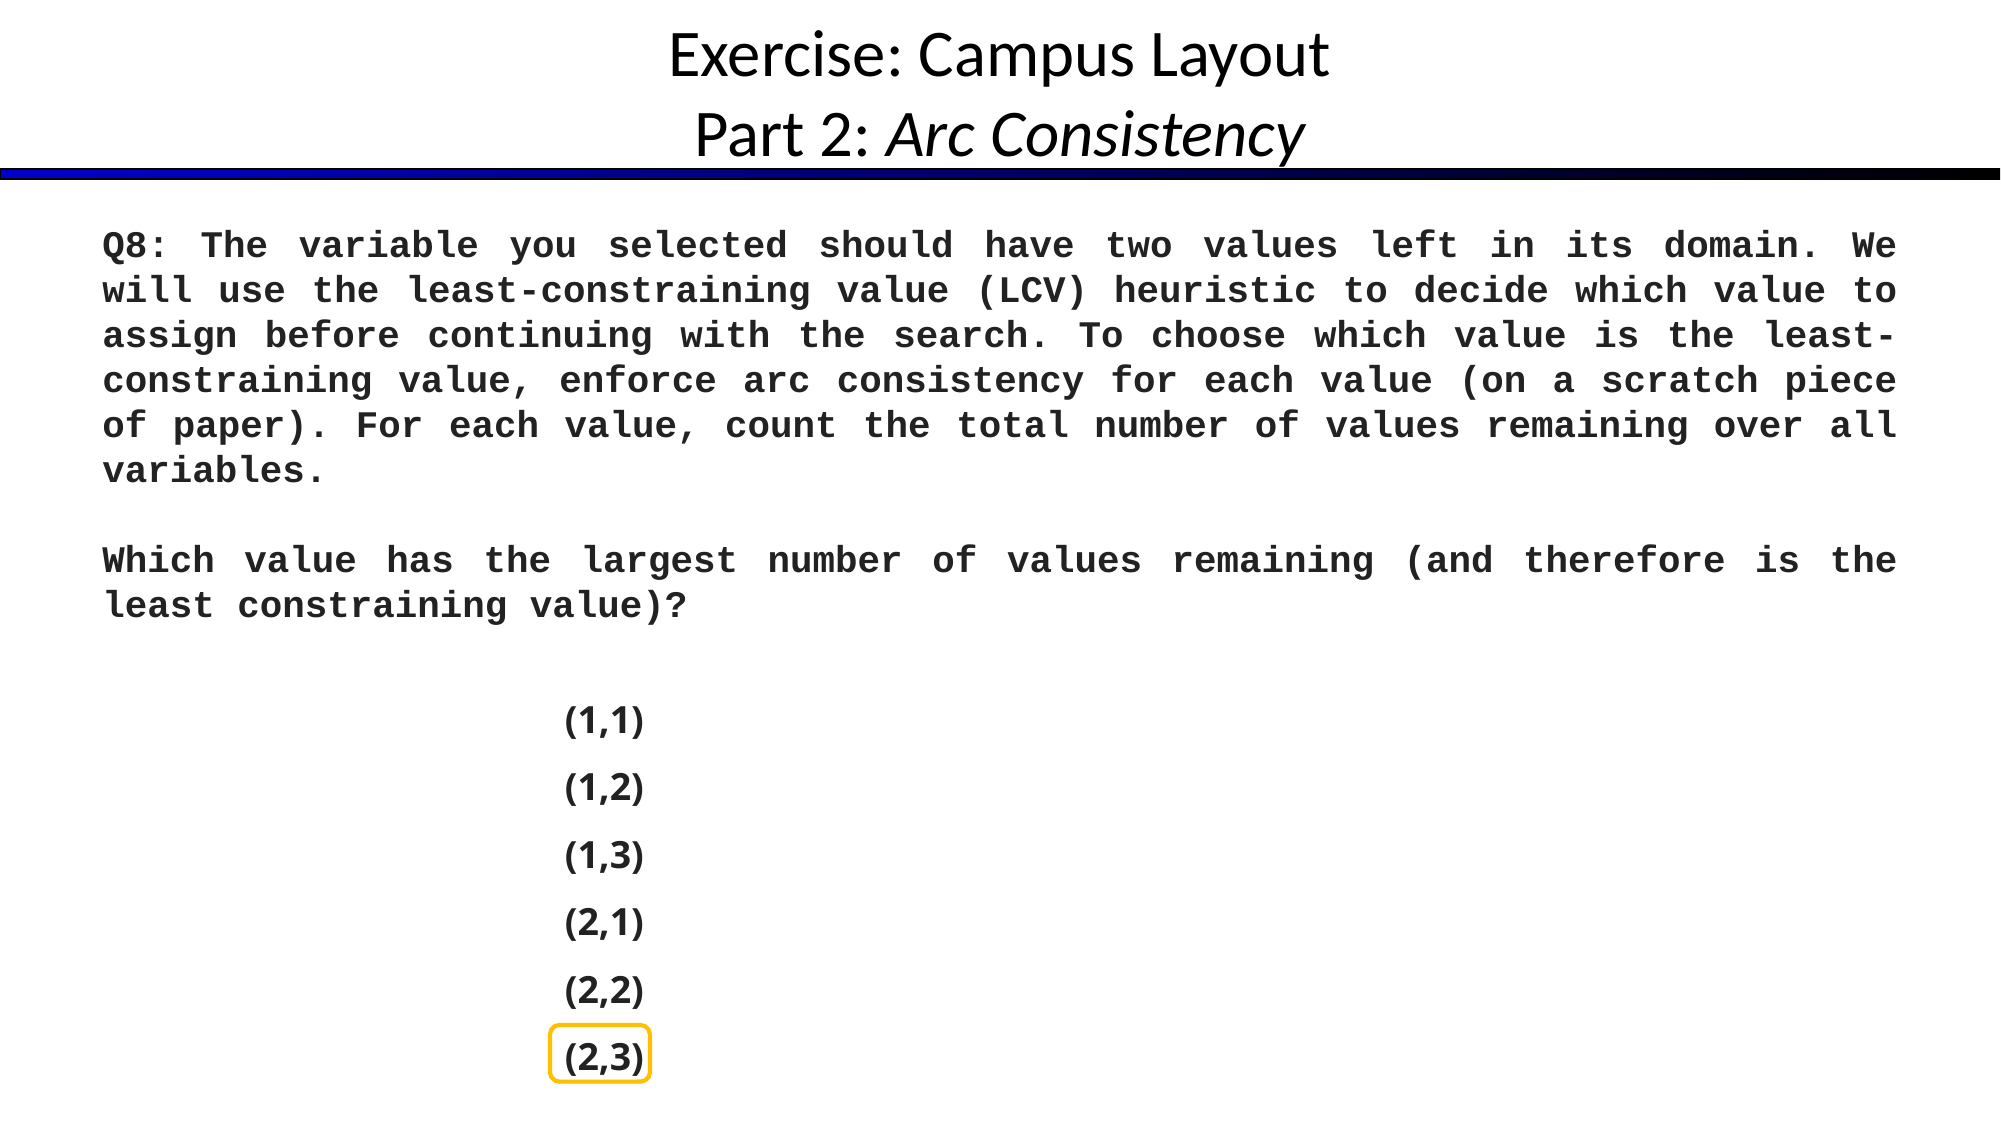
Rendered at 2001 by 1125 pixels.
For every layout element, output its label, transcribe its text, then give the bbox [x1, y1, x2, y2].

text_box (1,1) (1,2) (1,3) (2,1) (2,2) (2,3) [549, 665, 1550, 1086]
text_box Q8: The variable you selected should have two values left in its domain. We will use the least-constraining value (LCV) heuristic to decide which value to assign before continuing with the search. To choose which value is the least-constraining value, enforce arc consistency for each value (on a scratch piece of paper). For each value, count the total number of values remaining over all variables. Which value has the largest number of values remaining (and therefore is the least constraining value)? [87, 212, 1913, 633]
title Exercise: Campus Layout Part 2: Arc Consistency [0, 0, 2000, 184]
text_box [547, 1022, 653, 1084]
